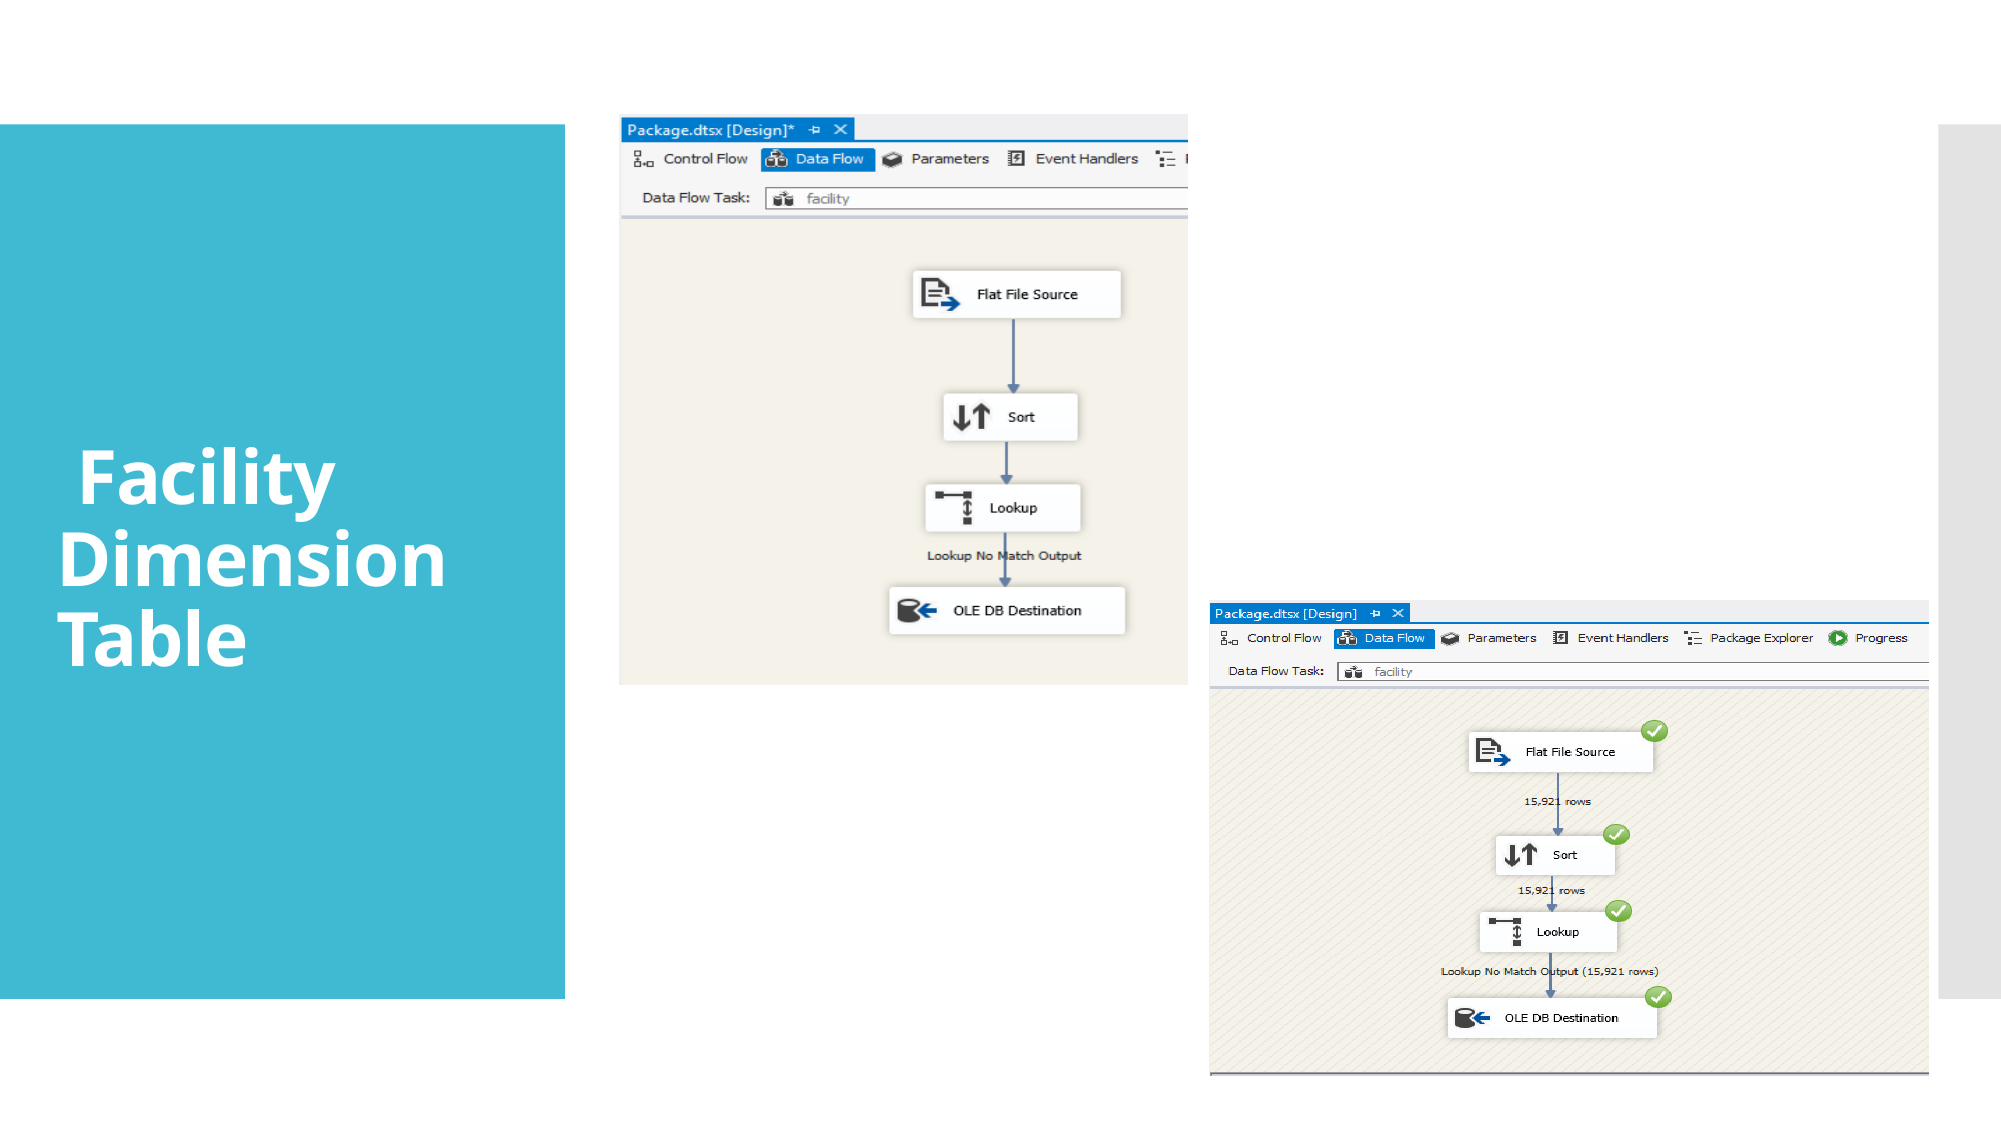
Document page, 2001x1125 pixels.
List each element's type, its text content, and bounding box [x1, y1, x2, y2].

picture [1209, 600, 1929, 1076]
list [619, 114, 1188, 685]
title Facility Dimension Table [41, 184, 525, 940]
